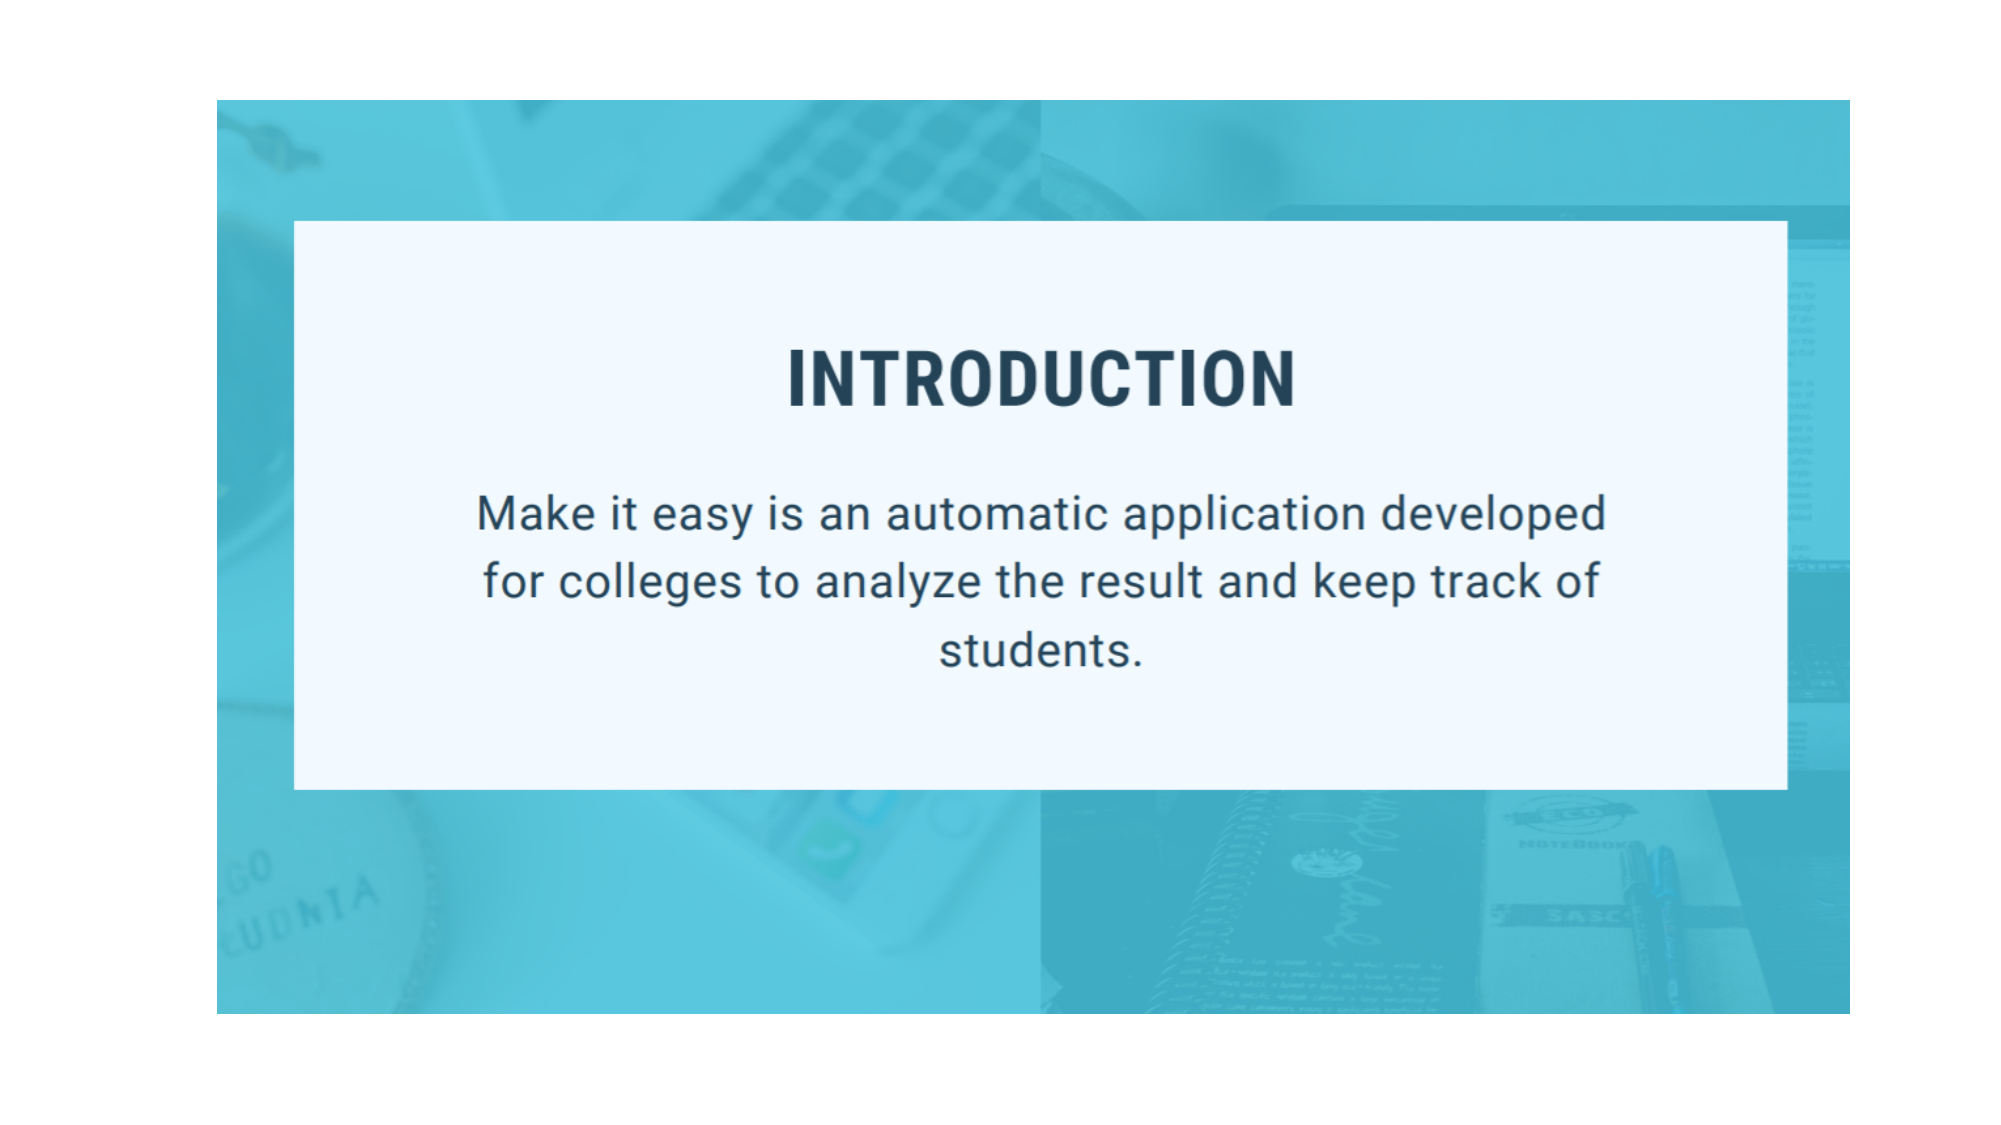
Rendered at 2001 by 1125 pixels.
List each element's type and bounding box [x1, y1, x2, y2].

list [217, 100, 1850, 1014]
